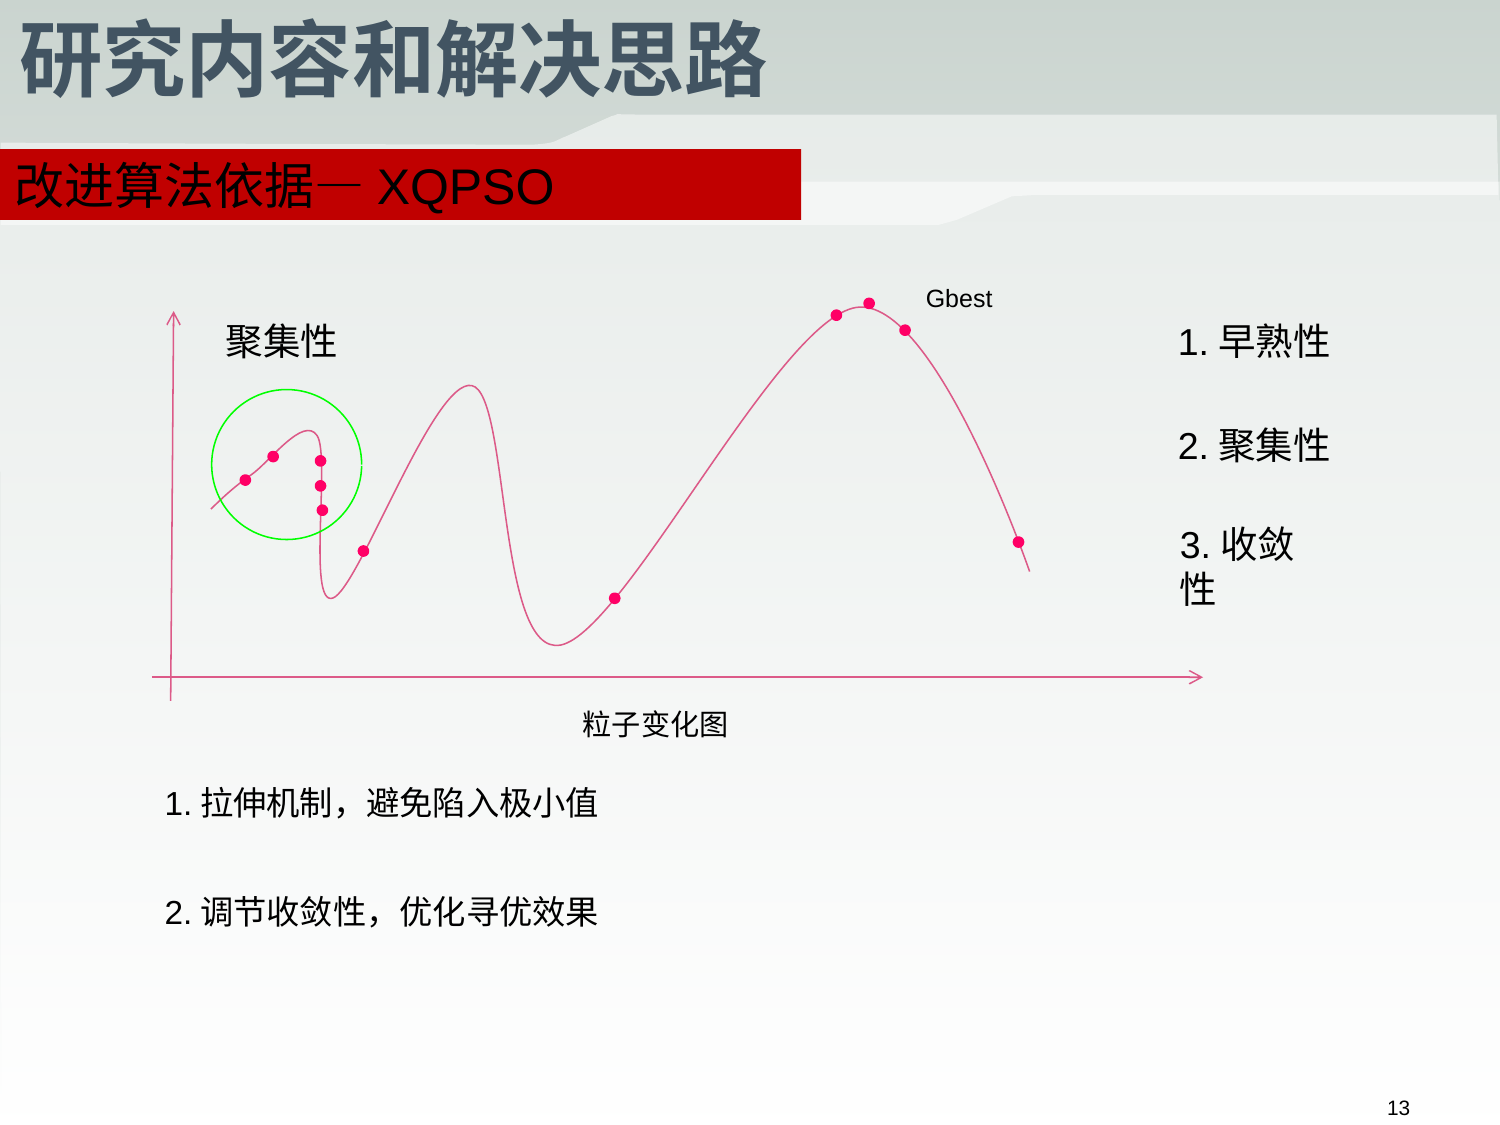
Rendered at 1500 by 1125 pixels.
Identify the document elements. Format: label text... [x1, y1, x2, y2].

text_box 聚集性 [210, 310, 384, 371]
text_box Gbest [911, 274, 1030, 320]
text_box [1012, 536, 1025, 548]
text_box [210, 388, 363, 541]
text_box 3.收敛性 [1165, 513, 1344, 619]
text_box 2.聚集性 [1163, 415, 1360, 475]
text_box [863, 297, 875, 310]
text_box 研究内容和解决思路 [4, 0, 987, 115]
text_box [357, 545, 370, 557]
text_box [170, 310, 174, 702]
text_box 2.调节收敛性，优化寻优效果 [149, 883, 779, 979]
text_box [608, 592, 621, 605]
list [57, 262, 1442, 1043]
text_box 改进算法依据—XQPSO [0, 149, 802, 220]
text_box [210, 500, 226, 511]
text_box 1.拉伸机制，避免陷入极小值 [149, 775, 802, 830]
text_box [899, 324, 911, 336]
text_box [830, 309, 843, 321]
text_box 1.早熟性 [1163, 310, 1351, 371]
text_box [319, 306, 1031, 647]
text_box 粒子变化图 [431, 698, 881, 749]
slide_number 12 [1074, 1087, 1426, 1116]
